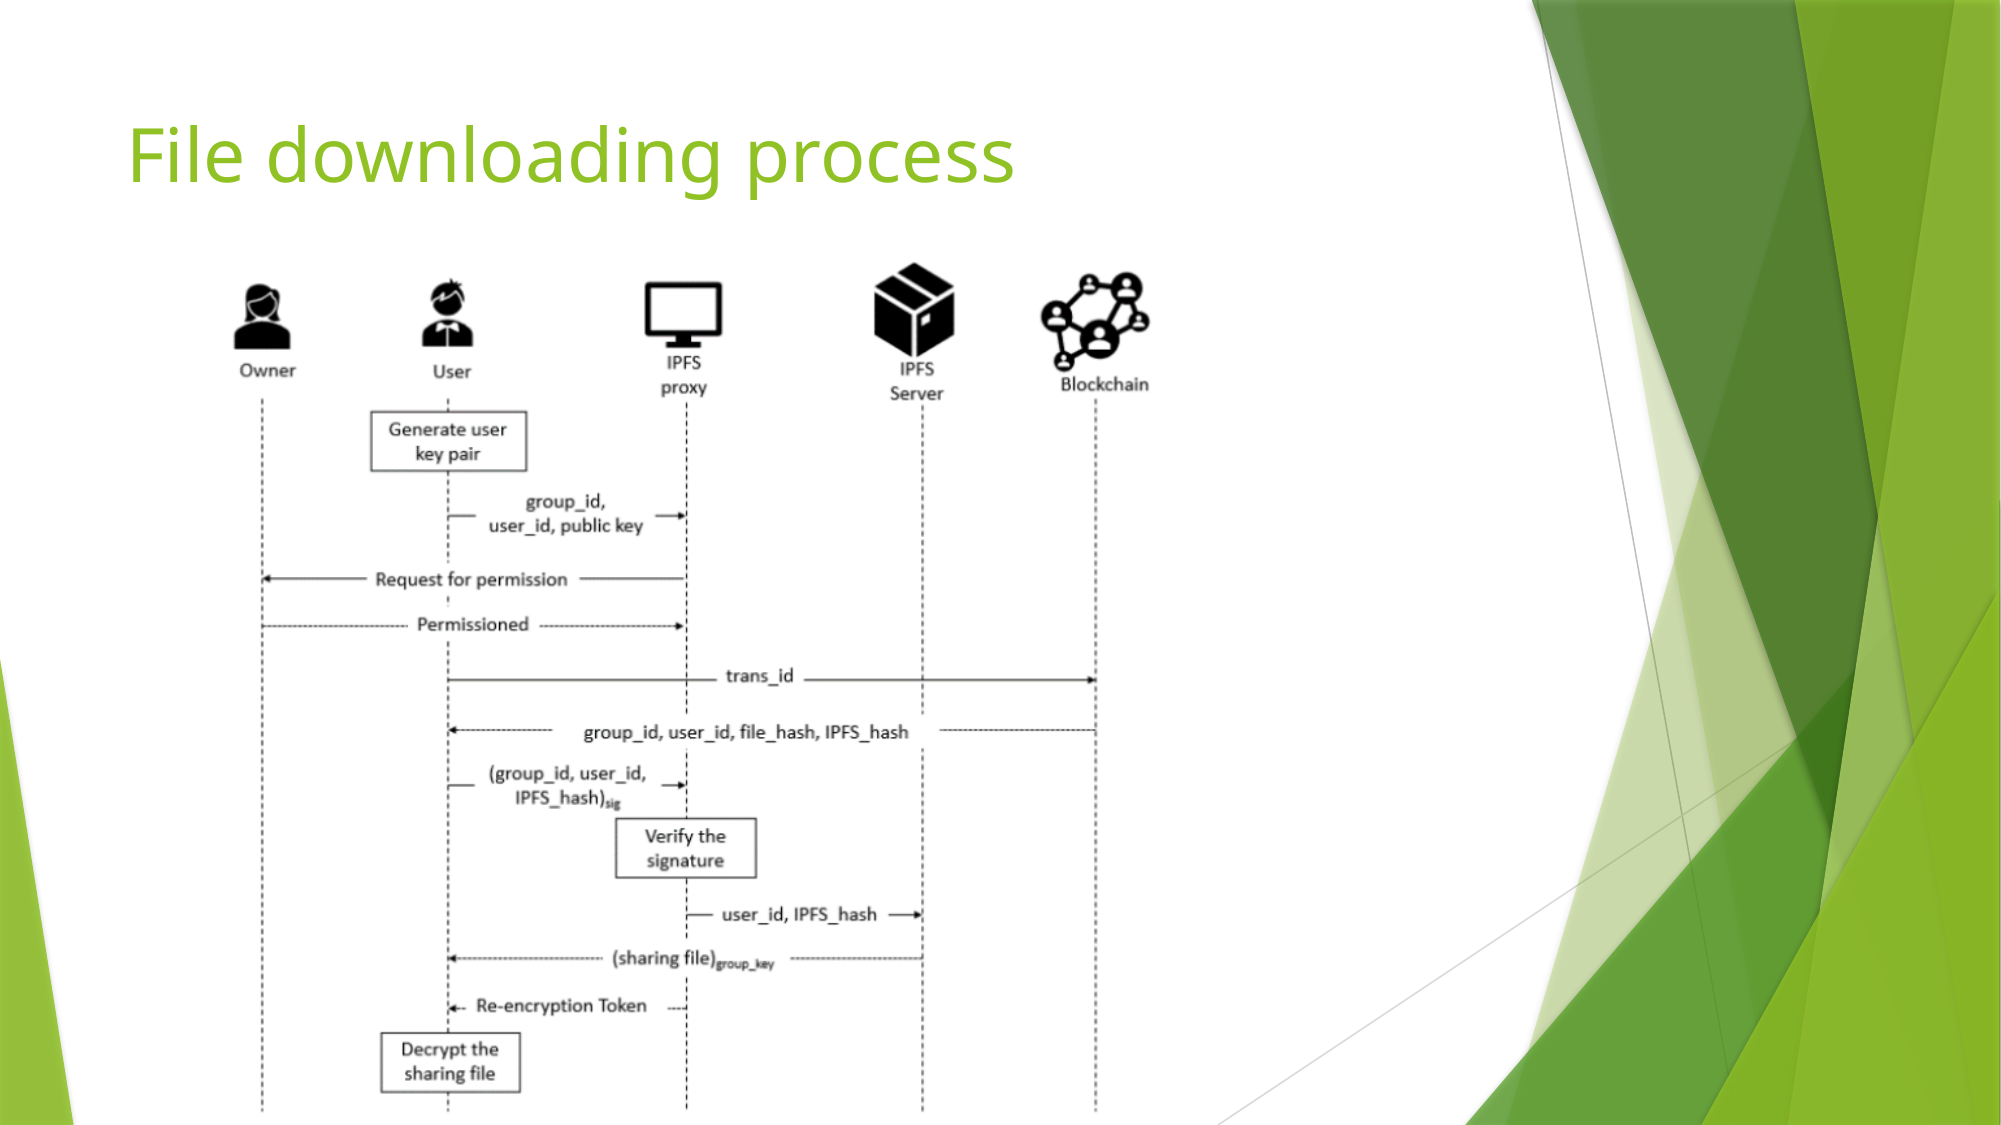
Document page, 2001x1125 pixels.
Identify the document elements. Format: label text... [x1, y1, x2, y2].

title File downloading process [111, 99, 1522, 317]
picture [186, 233, 1194, 1121]
